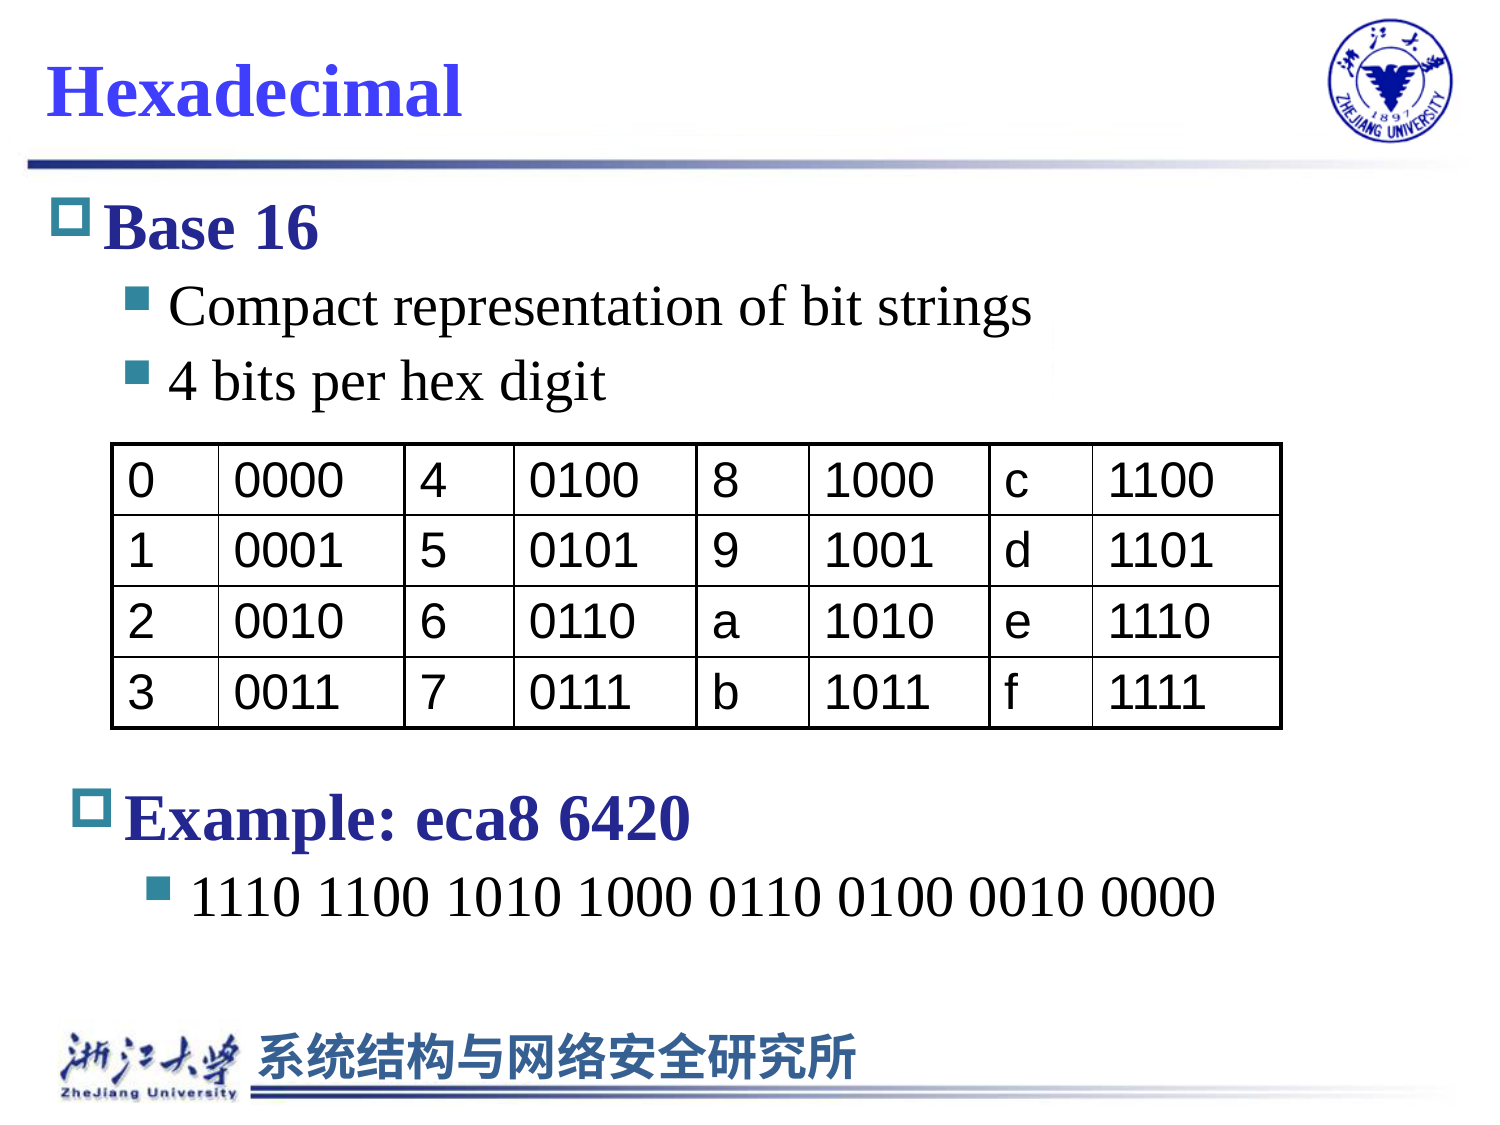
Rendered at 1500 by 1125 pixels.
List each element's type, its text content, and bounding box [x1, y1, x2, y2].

table_cell a [698, 587, 808, 656]
table_cell 1010 [810, 587, 988, 656]
table_cell 1111 [1093, 658, 1279, 726]
table_cell e [991, 587, 1092, 656]
table_cell 1011 [810, 658, 988, 726]
text_box Example: eca8 6420 1110 1100 1010 1000 0110 0100 0010 0000 [53, 775, 1447, 1035]
table_cell f [991, 658, 1092, 726]
table_cell b [698, 658, 808, 726]
table_header 4 [406, 446, 513, 514]
table_cell 1001 [810, 516, 988, 585]
table_header 1000 [810, 446, 988, 514]
table_cell 0111 [515, 658, 695, 726]
table_header 0 [114, 446, 218, 514]
table_cell 1101 [1093, 516, 1279, 585]
table_cell 3 [114, 658, 218, 726]
table_cell 0110 [515, 587, 695, 656]
table_header 0000 [219, 446, 403, 514]
table_cell 5 [406, 516, 513, 585]
table_cell 0010 [219, 587, 403, 656]
table_cell 2 [114, 587, 218, 656]
table_cell 7 [406, 658, 513, 726]
table_header 0100 [515, 446, 695, 514]
picture [7, 0, 1493, 1125]
table_cell 0011 [219, 658, 403, 726]
table_cell 0101 [515, 516, 695, 585]
table_cell 0001 [219, 516, 403, 585]
title Hexadecimal [31, 19, 1282, 154]
table_header 8 [698, 446, 808, 514]
table_cell 1110 [1093, 587, 1279, 656]
text_box Base 16 Compact representation of bit strings 4 bits per hex digit [31, 184, 1426, 445]
table_header 1100 [1093, 446, 1279, 514]
table_cell 6 [406, 587, 513, 656]
table_header c [991, 446, 1092, 514]
table_cell 9 [698, 516, 808, 585]
table_cell 1 [114, 516, 218, 585]
table_cell d [991, 516, 1092, 585]
